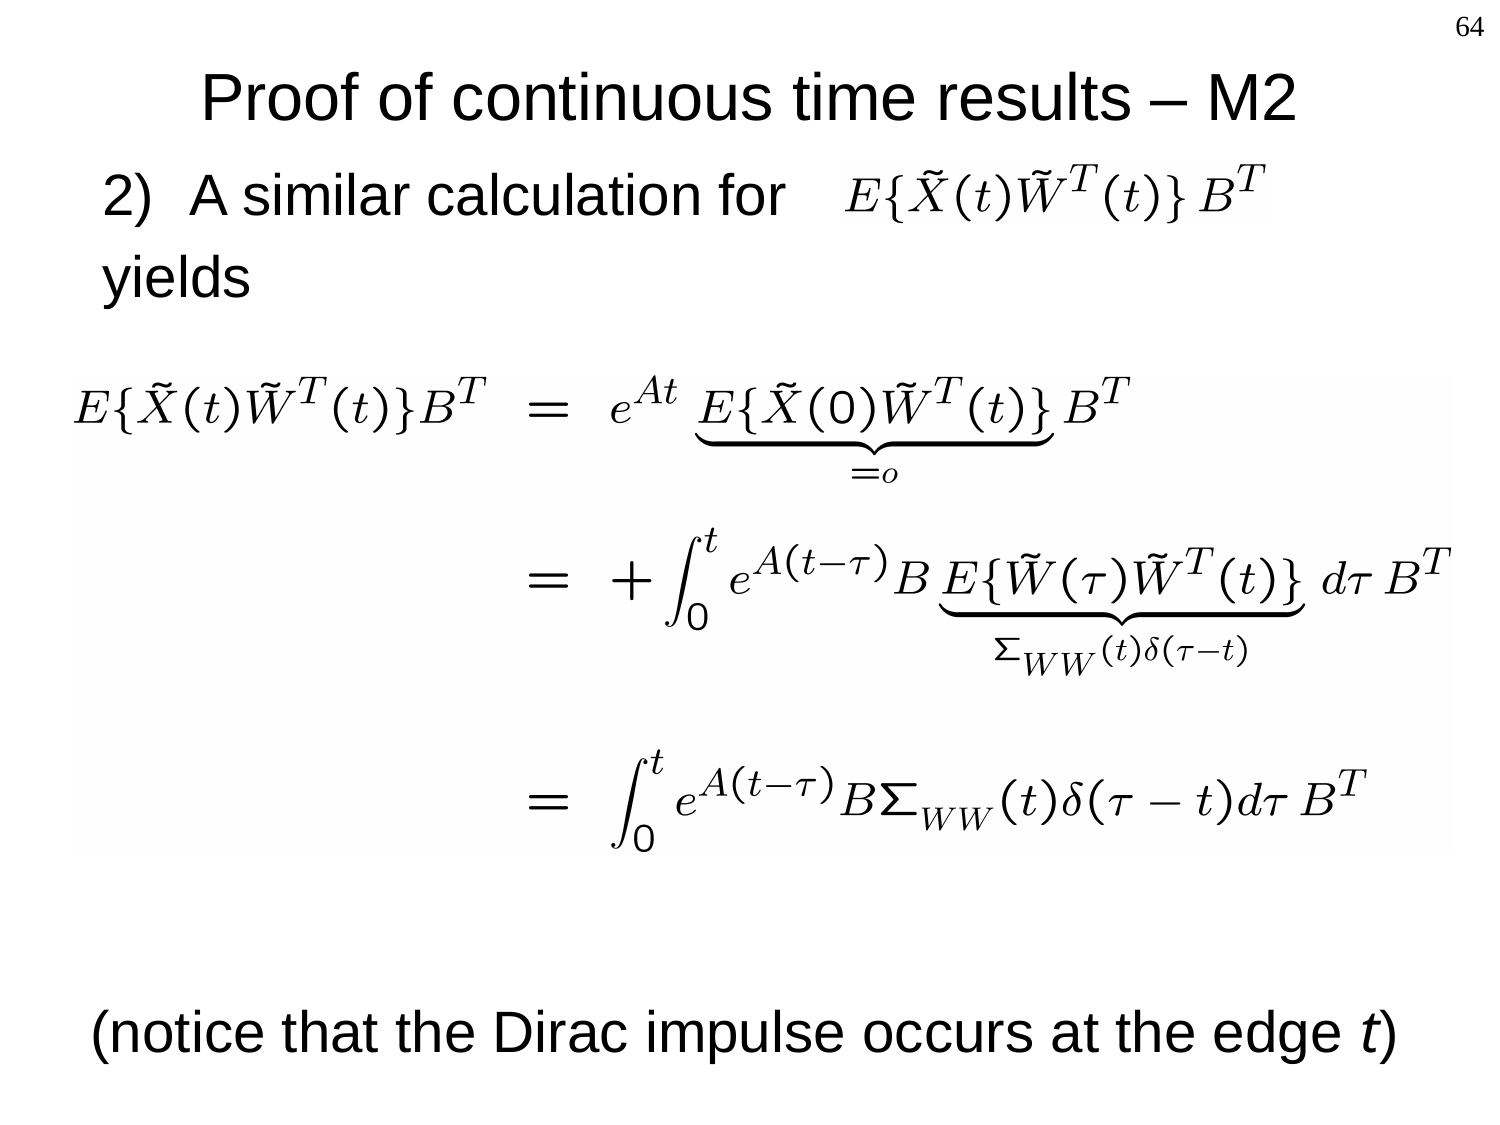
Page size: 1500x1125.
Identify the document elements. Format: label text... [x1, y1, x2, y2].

text_box (notice that the Dirac impulse occurs at the edge t) [75, 986, 1415, 1072]
picture [72, 373, 1454, 855]
list A similar calculation for yields [87, 149, 1376, 372]
picture [843, 162, 1267, 225]
slide_number 64 [1388, 0, 1500, 76]
title Proof of continuous time results – M2 [112, 0, 1388, 188]
